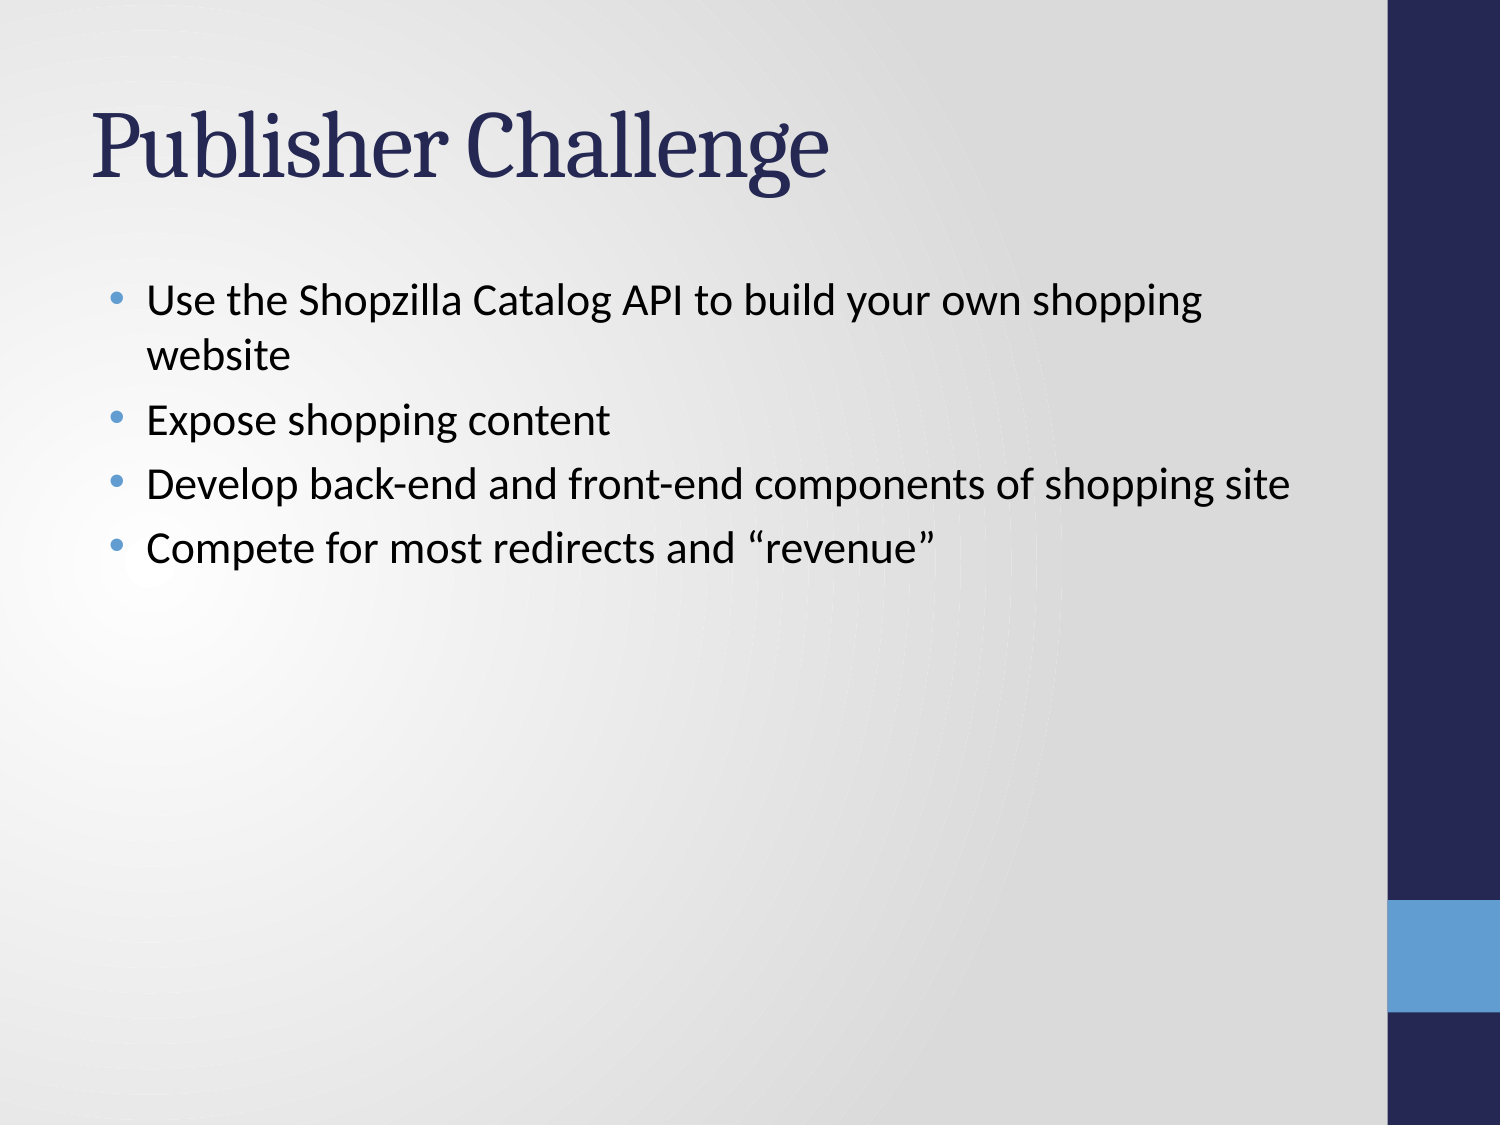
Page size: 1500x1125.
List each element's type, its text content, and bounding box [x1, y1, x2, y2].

list Use the Shopzilla Catalog API to build your own shopping website Expose shopping content Develop back-end and front-end components of shopping site Compete for most redirects and “revenue” [75, 262, 1325, 1050]
title Publisher Challenge [75, 45, 1325, 233]
